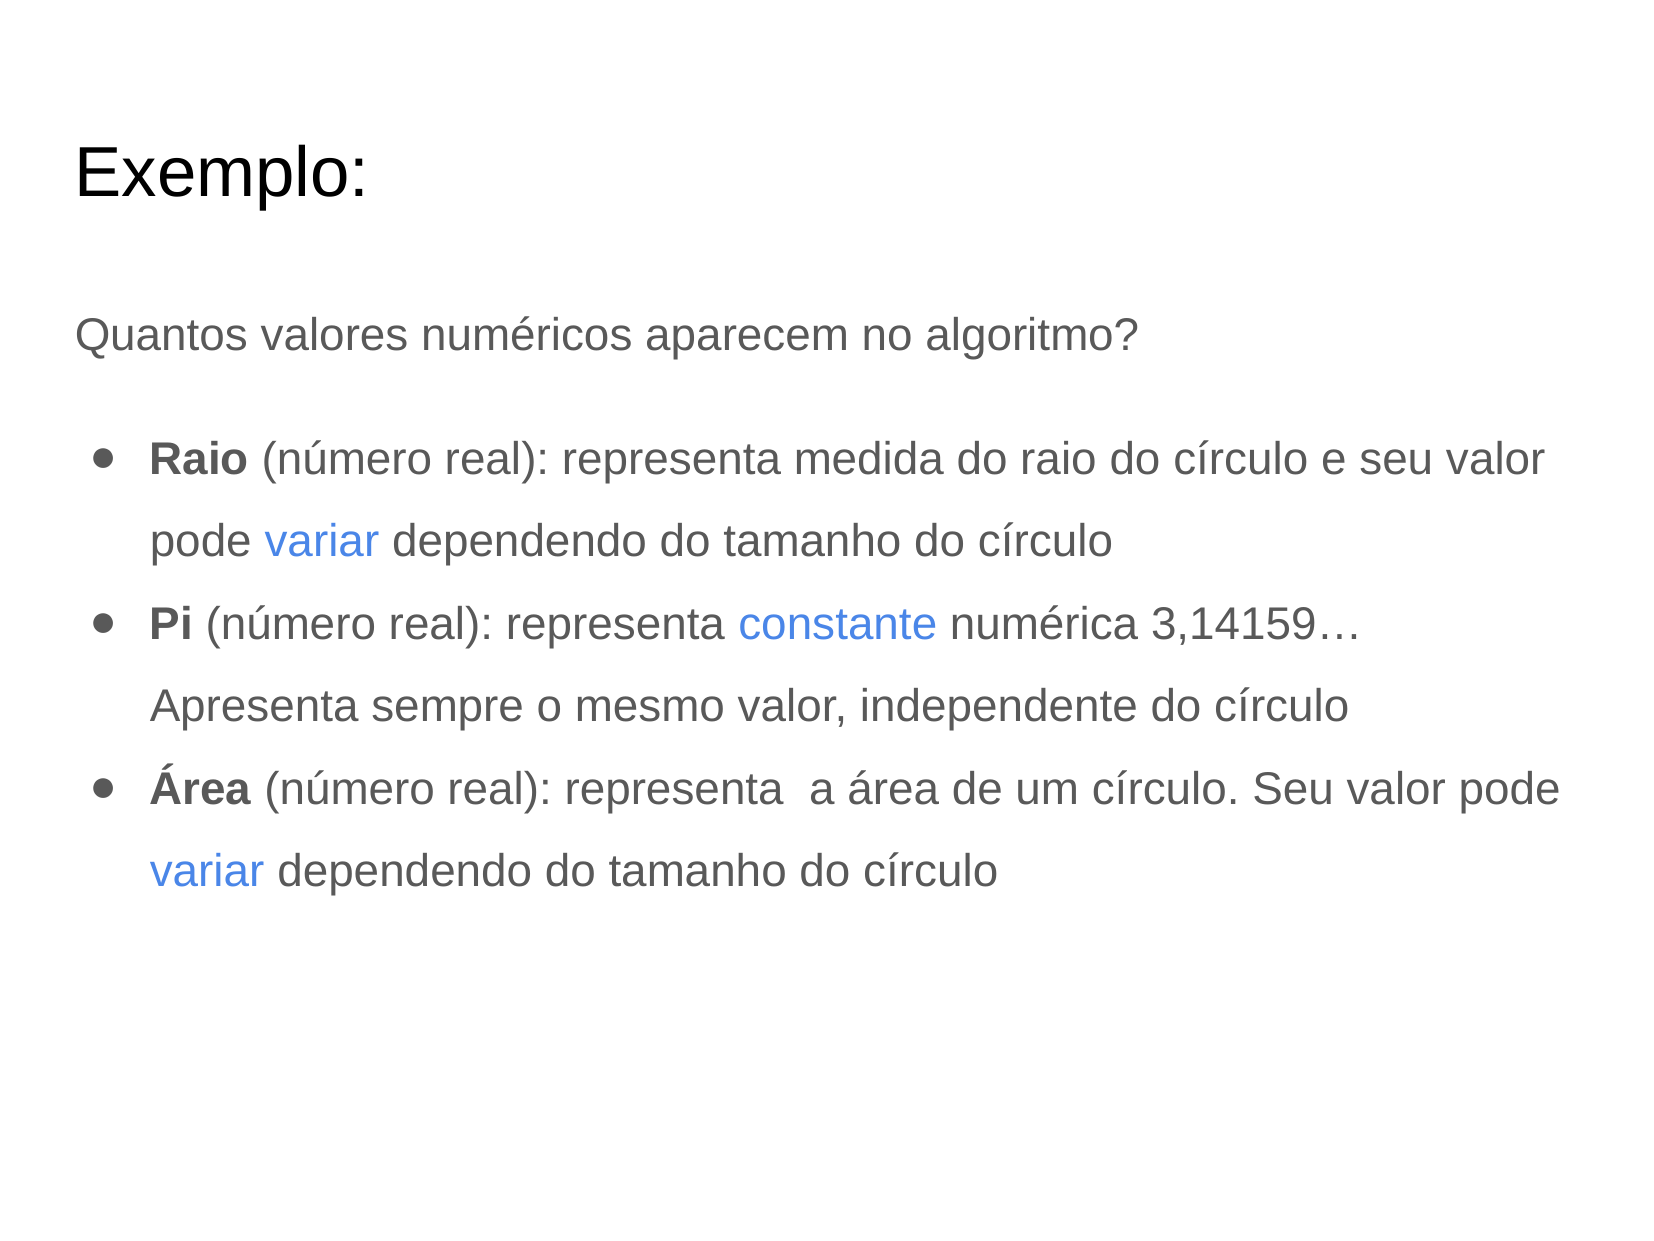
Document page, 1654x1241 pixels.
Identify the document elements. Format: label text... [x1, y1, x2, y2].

list Quantos valores numéricos aparecem no algoritmo? Raio (número real): representa medida do raio do círculo e seu valor pode variar dependendo do tamanho do círculo Pi (número real): representa constante numérica 3,14159… Apresenta sempre o mesmo valor, independente do círculo Área (número real): representa a área de um círculo. Seu valor pode variar dependendo do tamanho do círculo [56, 277, 1598, 1102]
title Exemplo: [56, 107, 1598, 246]
